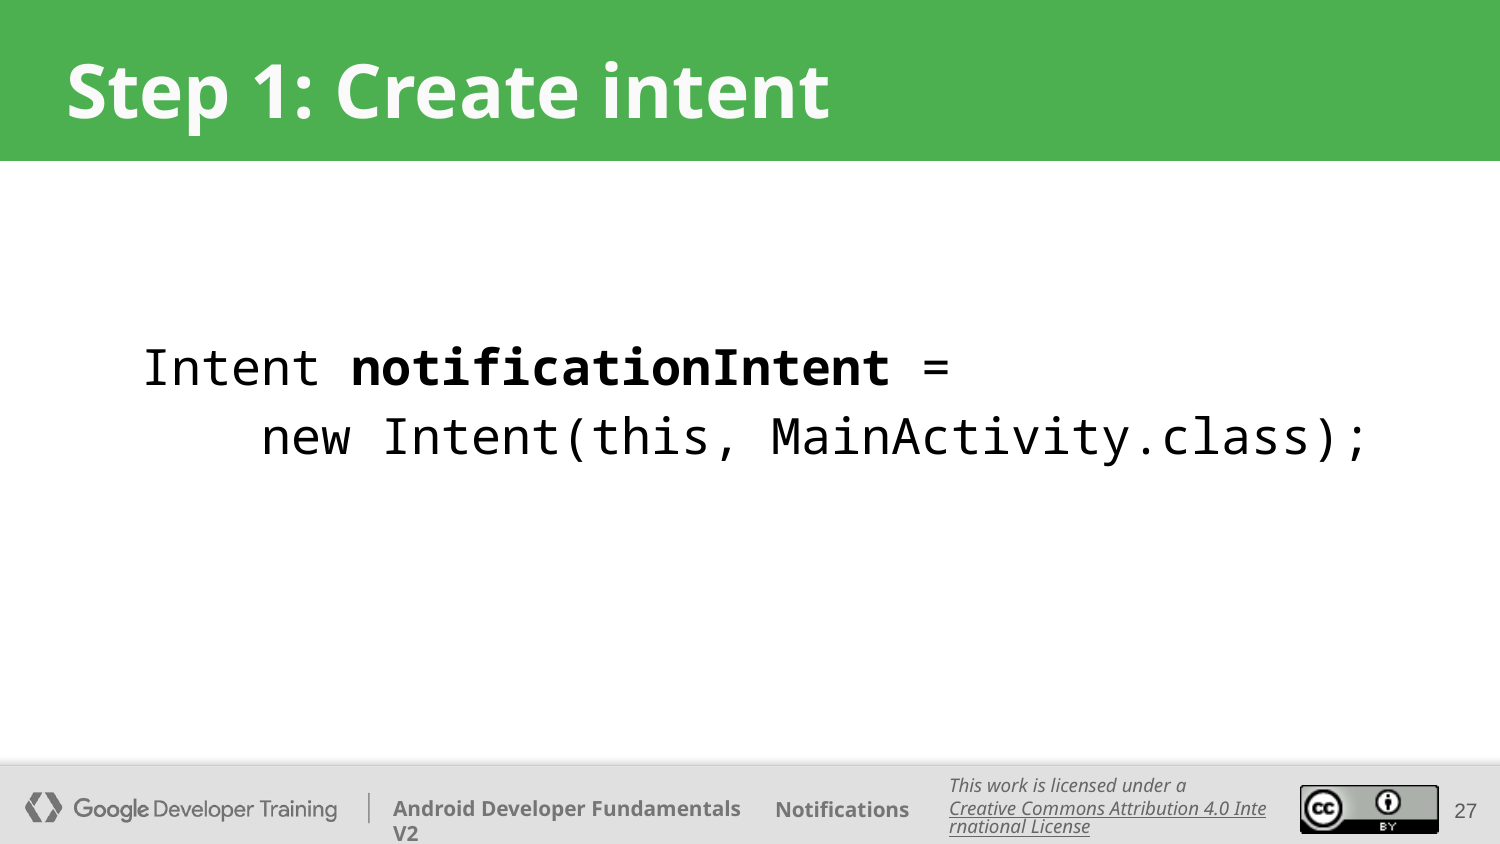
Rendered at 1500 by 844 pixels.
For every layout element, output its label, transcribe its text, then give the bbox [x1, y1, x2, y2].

slide_number ‹#› [1402, 777, 1493, 842]
title Step 1: Create intent [51, 28, 1449, 122]
list Intent notificationIntent = new Intent(this, MainActivity.class); [51, 251, 1469, 618]
picture [0, 161, 1500, 844]
